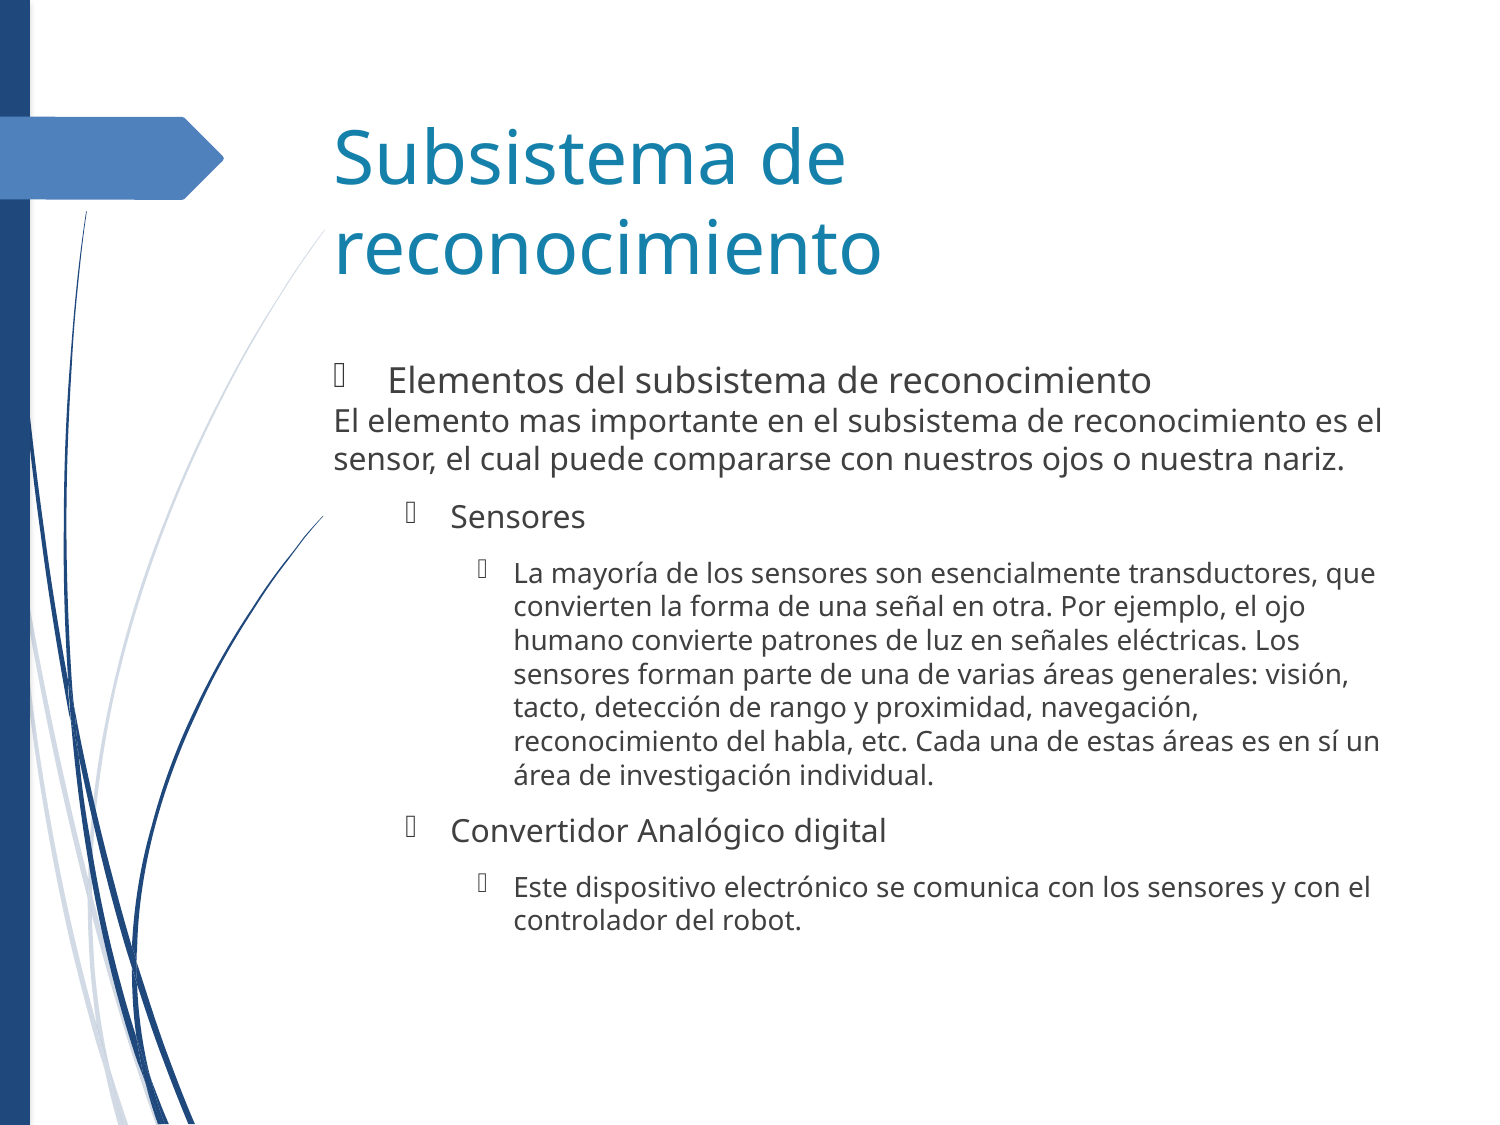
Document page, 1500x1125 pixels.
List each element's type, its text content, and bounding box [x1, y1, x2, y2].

text_box Subsistema de reconocimiento [319, 102, 1400, 313]
text_box Elementos del subsistema de reconocimiento El elemento mas importante en el subsistema de reconocimiento es el sensor, el cual puede compararse con nuestros ojos o nuestra nariz. Sensores La mayoría de los sensores son esencialmente transductores, que convierten la forma de una señal en otra. Por ejemplo, el ojo humano convierte patrones de luz en señales eléctricas. Los sensores forman parte de una de varias áreas generales: visión, tacto, detección de rango y proximidad, navegación, reconocimiento del habla, etc. Cada una de estas áreas es en sí un área de investigación individual. Convertidor Analógico digital Este dispositivo electrónico se comunica con los sensores y con el controlador del robot. [318, 349, 1400, 970]
